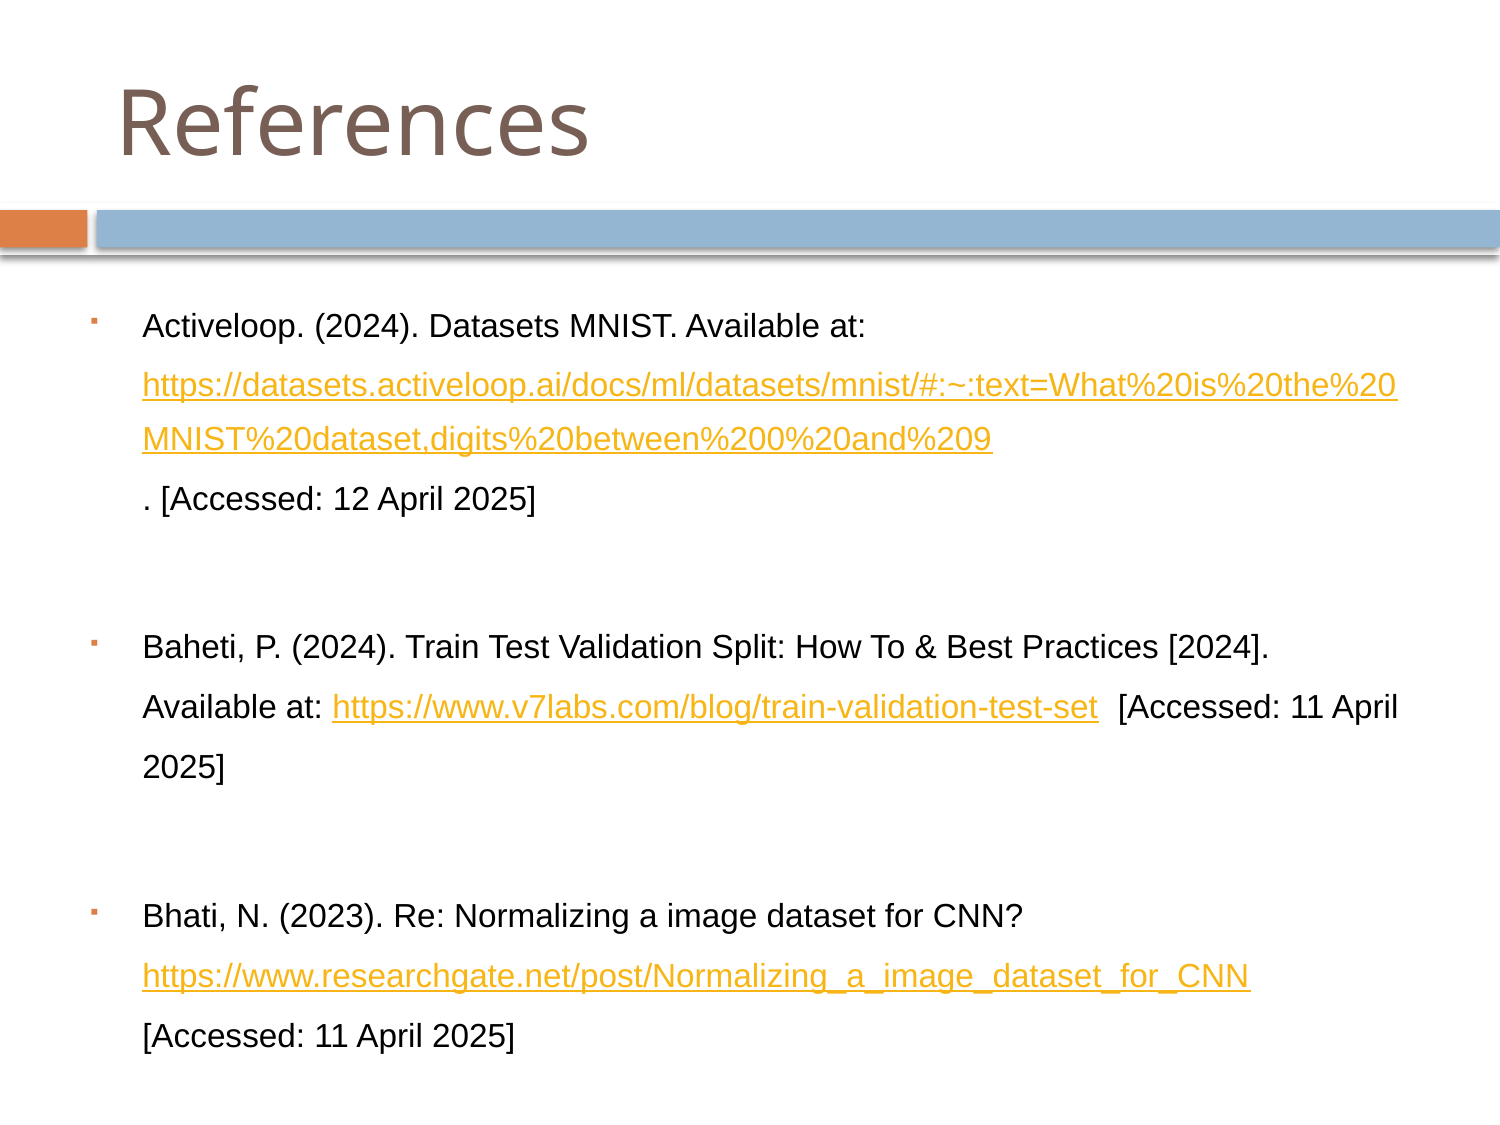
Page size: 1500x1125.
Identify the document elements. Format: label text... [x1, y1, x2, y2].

list Activeloop. (2024). Datasets MNIST. Available at: https://datasets.activeloop.ai/docs/ml/datasets/mnist/#:~:text=What%20is%20the%20MNIST%20dataset,digits%20between%200%20and%209. [Accessed: 12 April 2025] Baheti, P. (2024). Train Test Validation Split: How To & Best Practices [2024]. Available at: https://www.v7labs.com/blog/train-validation-test-set [Accessed: 11 April 2025] Bhati, N. (2023). Re: Normalizing a image dataset for CNN? https://www.researchgate.net/post/Normalizing_a_image_dataset_for_CNN [Accessed: 11 April 2025] [75, 276, 1425, 1019]
title References [100, 37, 1438, 200]
